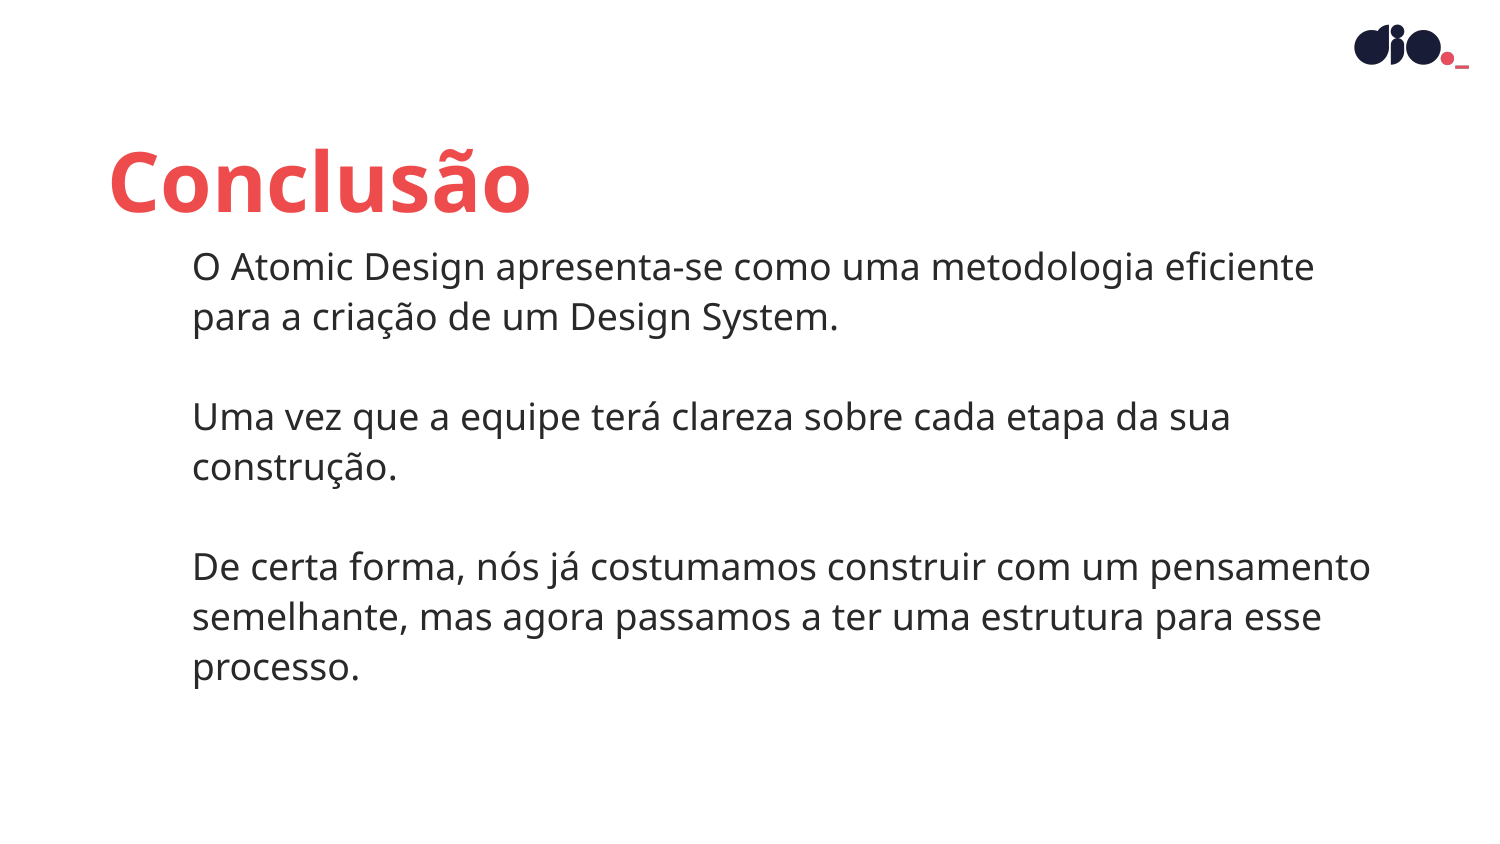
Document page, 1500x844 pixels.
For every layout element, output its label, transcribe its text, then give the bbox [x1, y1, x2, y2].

text_box Conclusão [92, 104, 1349, 240]
text_box O Atomic Design apresenta-se como uma metodologia eficiente para a criação de um Design System. Uma vez que a equipe terá clareza sobre cada etapa da sua construção. De certa forma, nós já costumamos construir com um pensamento semelhante, mas agora passamos a ter uma estrutura para esse processo. [176, 263, 1416, 663]
picture [1339, 15, 1479, 78]
